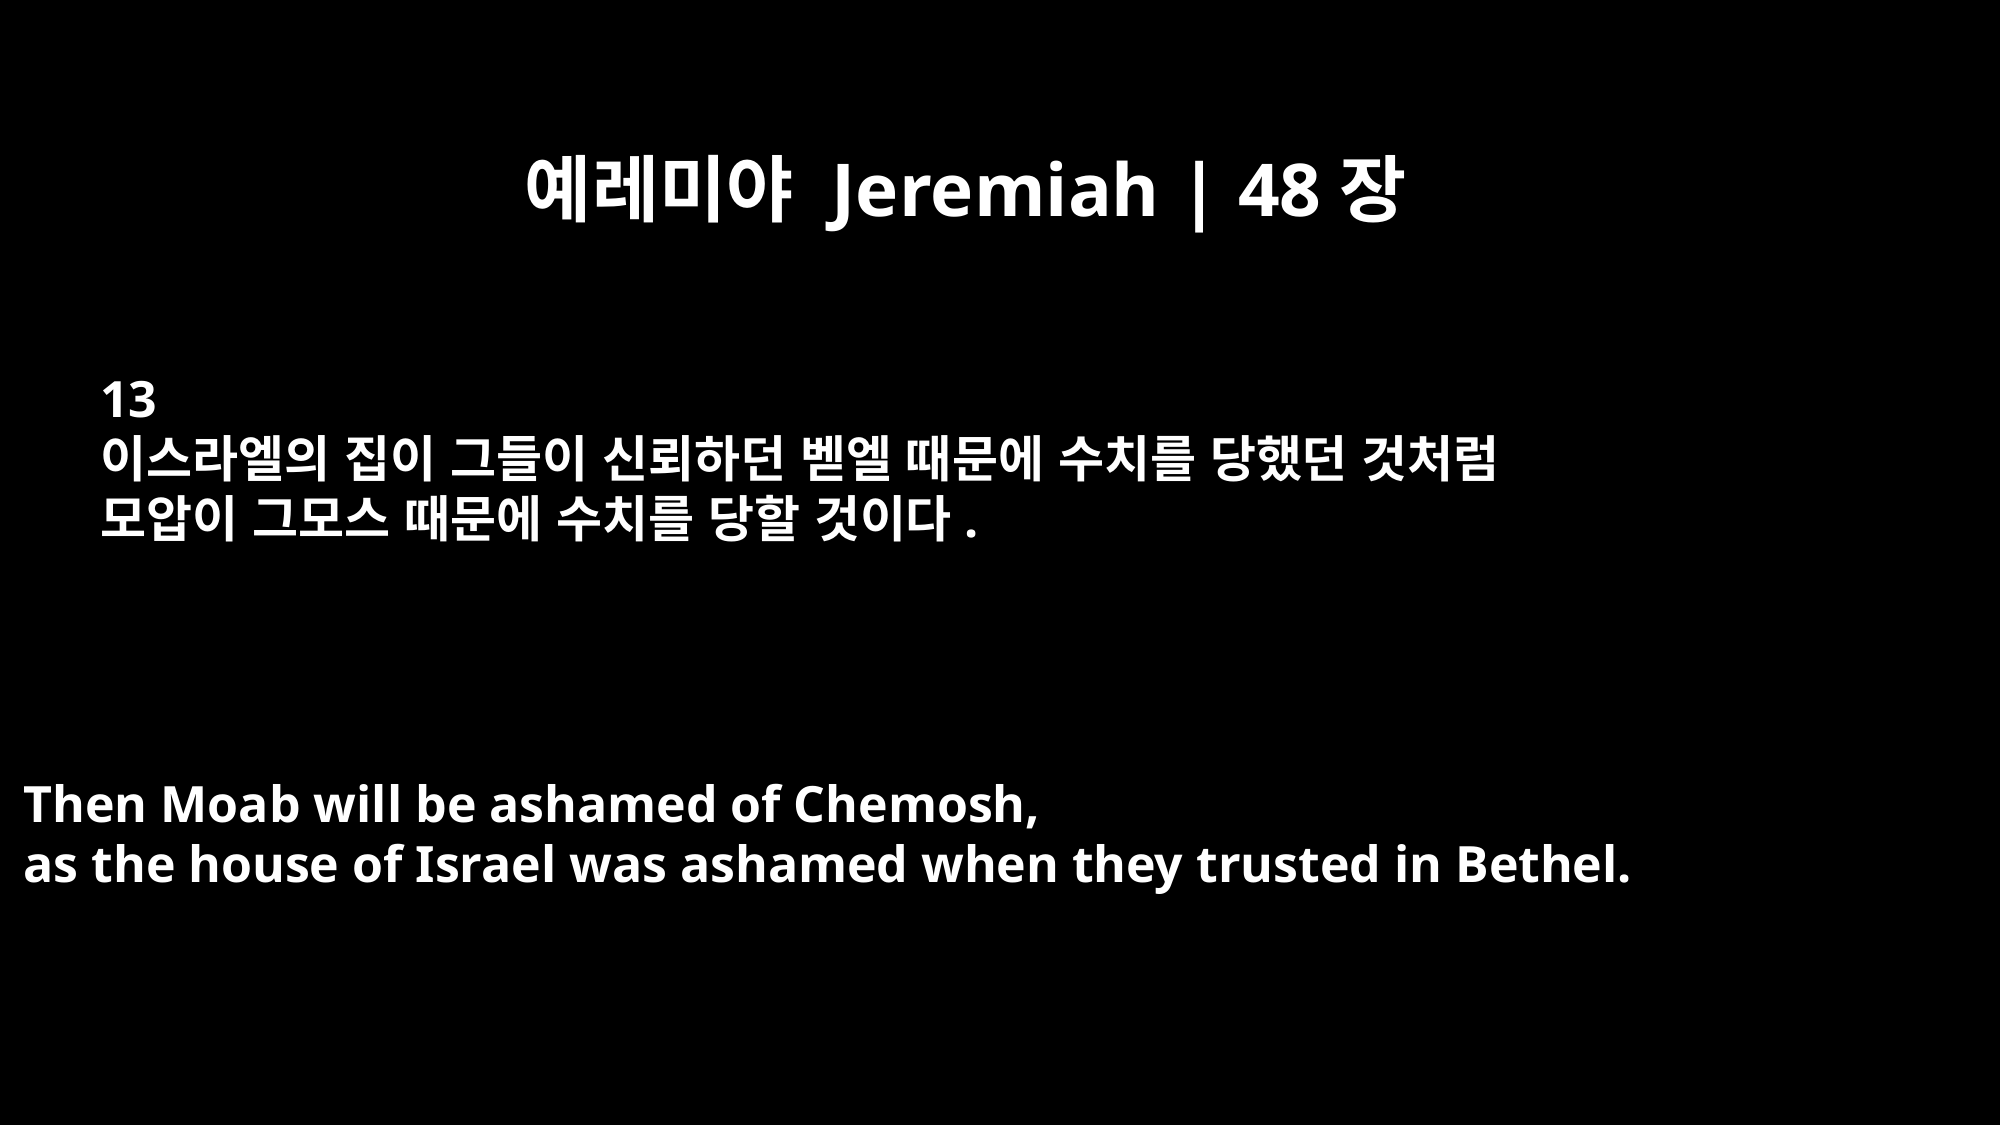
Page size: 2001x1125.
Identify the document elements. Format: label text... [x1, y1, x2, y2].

text_box Then Moab will be ashamed of Chemosh, as the house of Israel was ashamed when they trusted in Bethel. [8, 764, 1648, 900]
text_box 13 이스라엘의 집이 그들이 신뢰하던 벧엘 때문에 수치를 당했던 것처럼 모압이 그모스 때문에 수치를 당할 것이다. [85, 359, 1516, 555]
text_box 예레미야 Jeremiah | 48장 [510, 136, 1422, 239]
